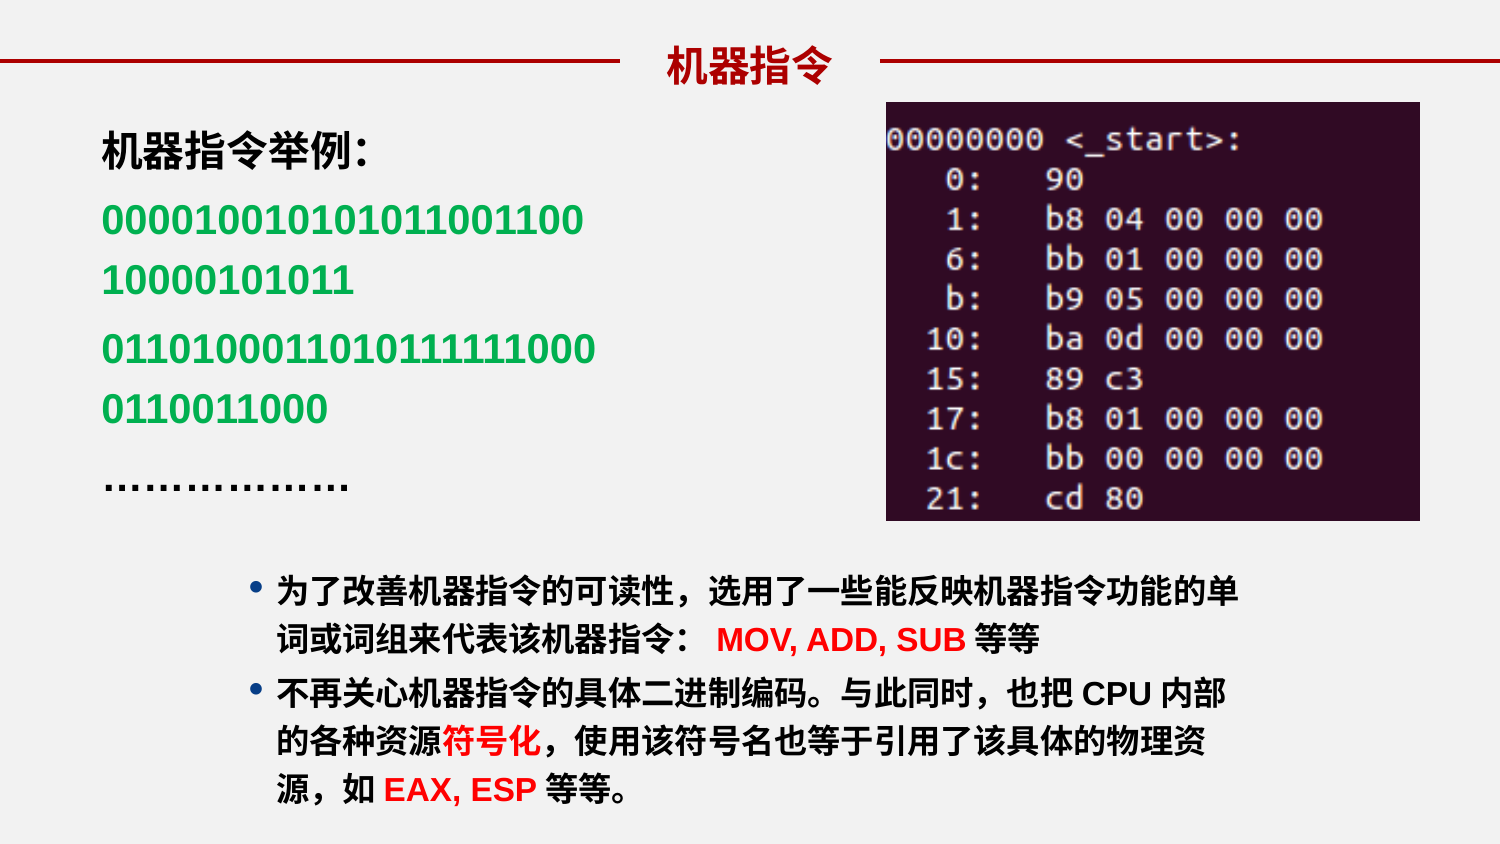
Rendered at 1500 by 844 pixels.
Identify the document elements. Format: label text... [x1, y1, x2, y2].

text_box 机器指令 [620, 32, 880, 97]
text_box 为了改善机器指令的可读性，选用了一些能反映机器指令功能的单词或词组来代表该机器指令：MOV, ADD, SUB等等 不再关心机器指令的具体二进制编码。与此同时，也把CPU内部的各种资源符号化，使用该符号名也等于引用了该具体的物理资源，如EAX, ESP等等。 [233, 554, 1267, 783]
picture [885, 101, 1420, 521]
text_box 机器指令举例： 00001001010101100110010000101011 01101000110101111110000110011000 ……………… [86, 107, 620, 527]
